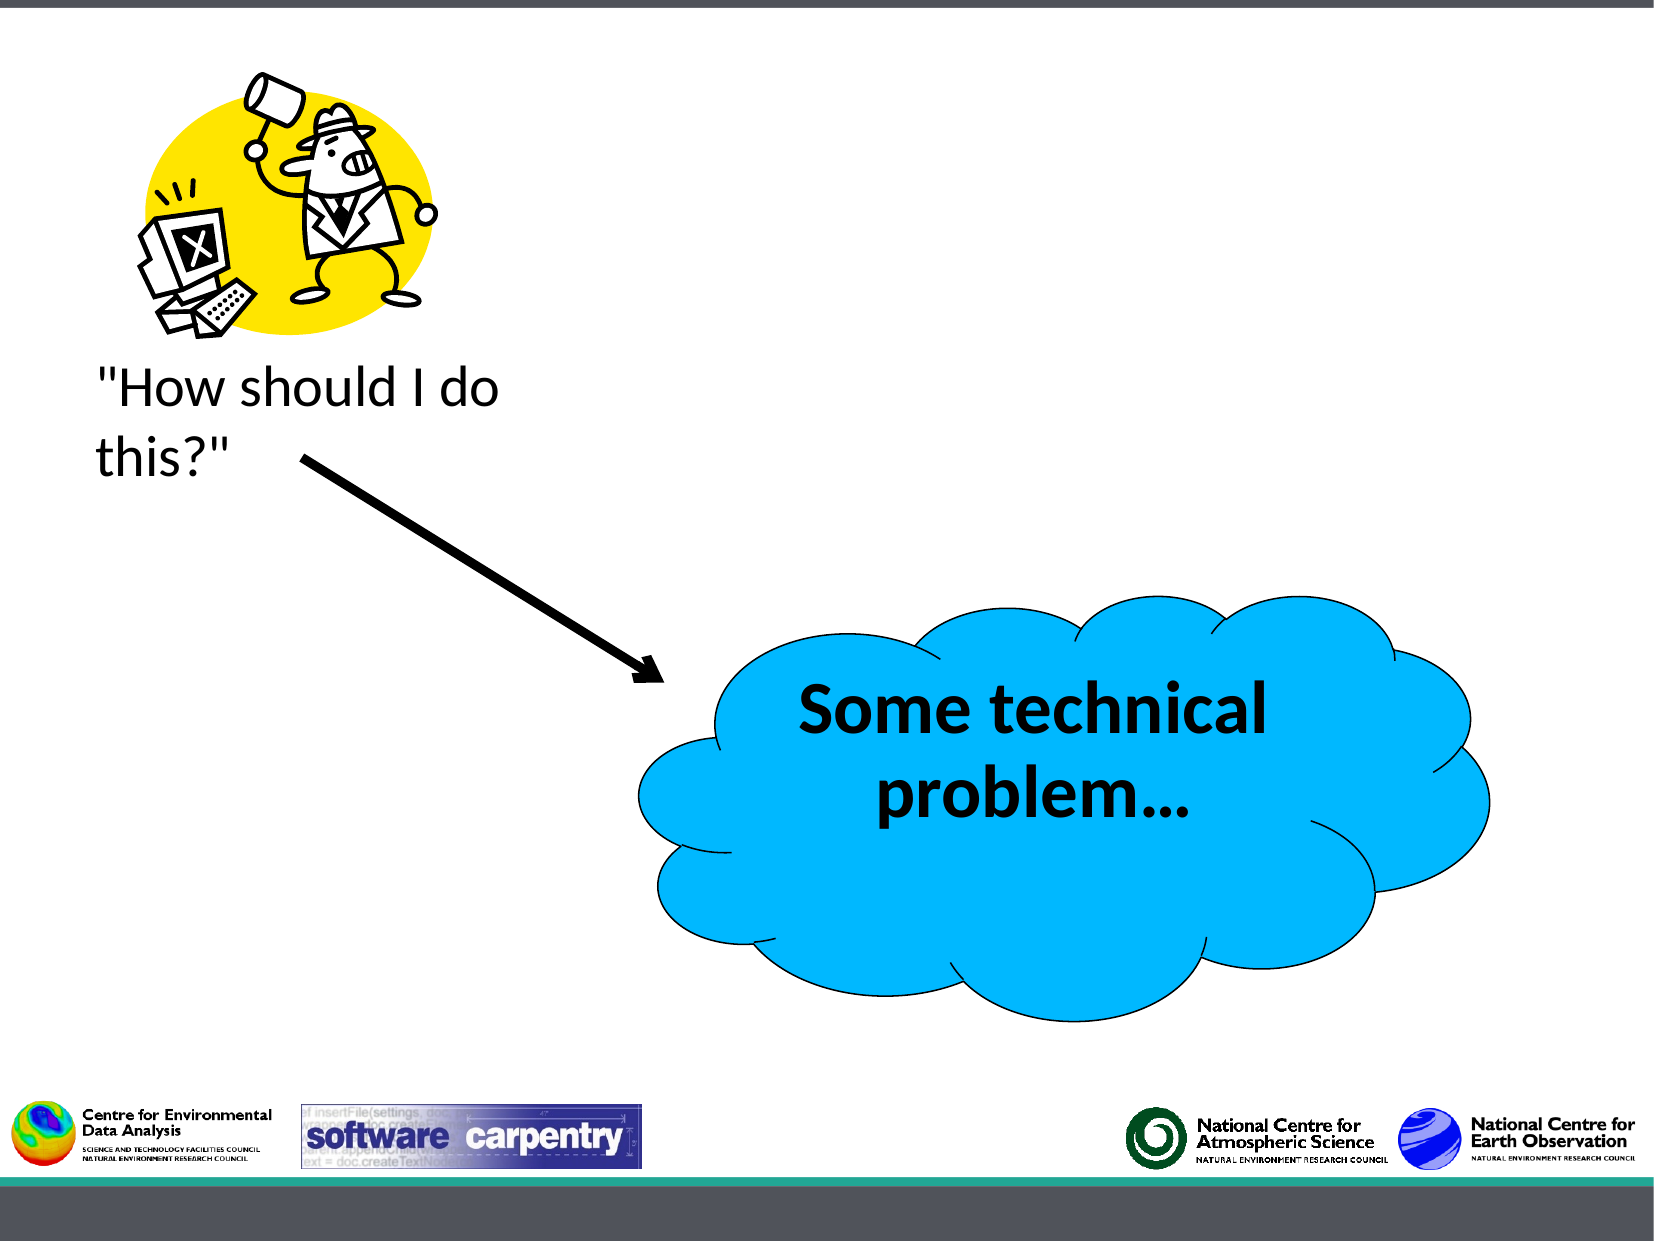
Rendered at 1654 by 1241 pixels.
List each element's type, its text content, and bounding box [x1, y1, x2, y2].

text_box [301, 457, 665, 683]
text_box Some technical problem… [638, 596, 1490, 1022]
text_box "How should I do this?" [80, 341, 582, 496]
picture [0, 0, 1654, 1241]
